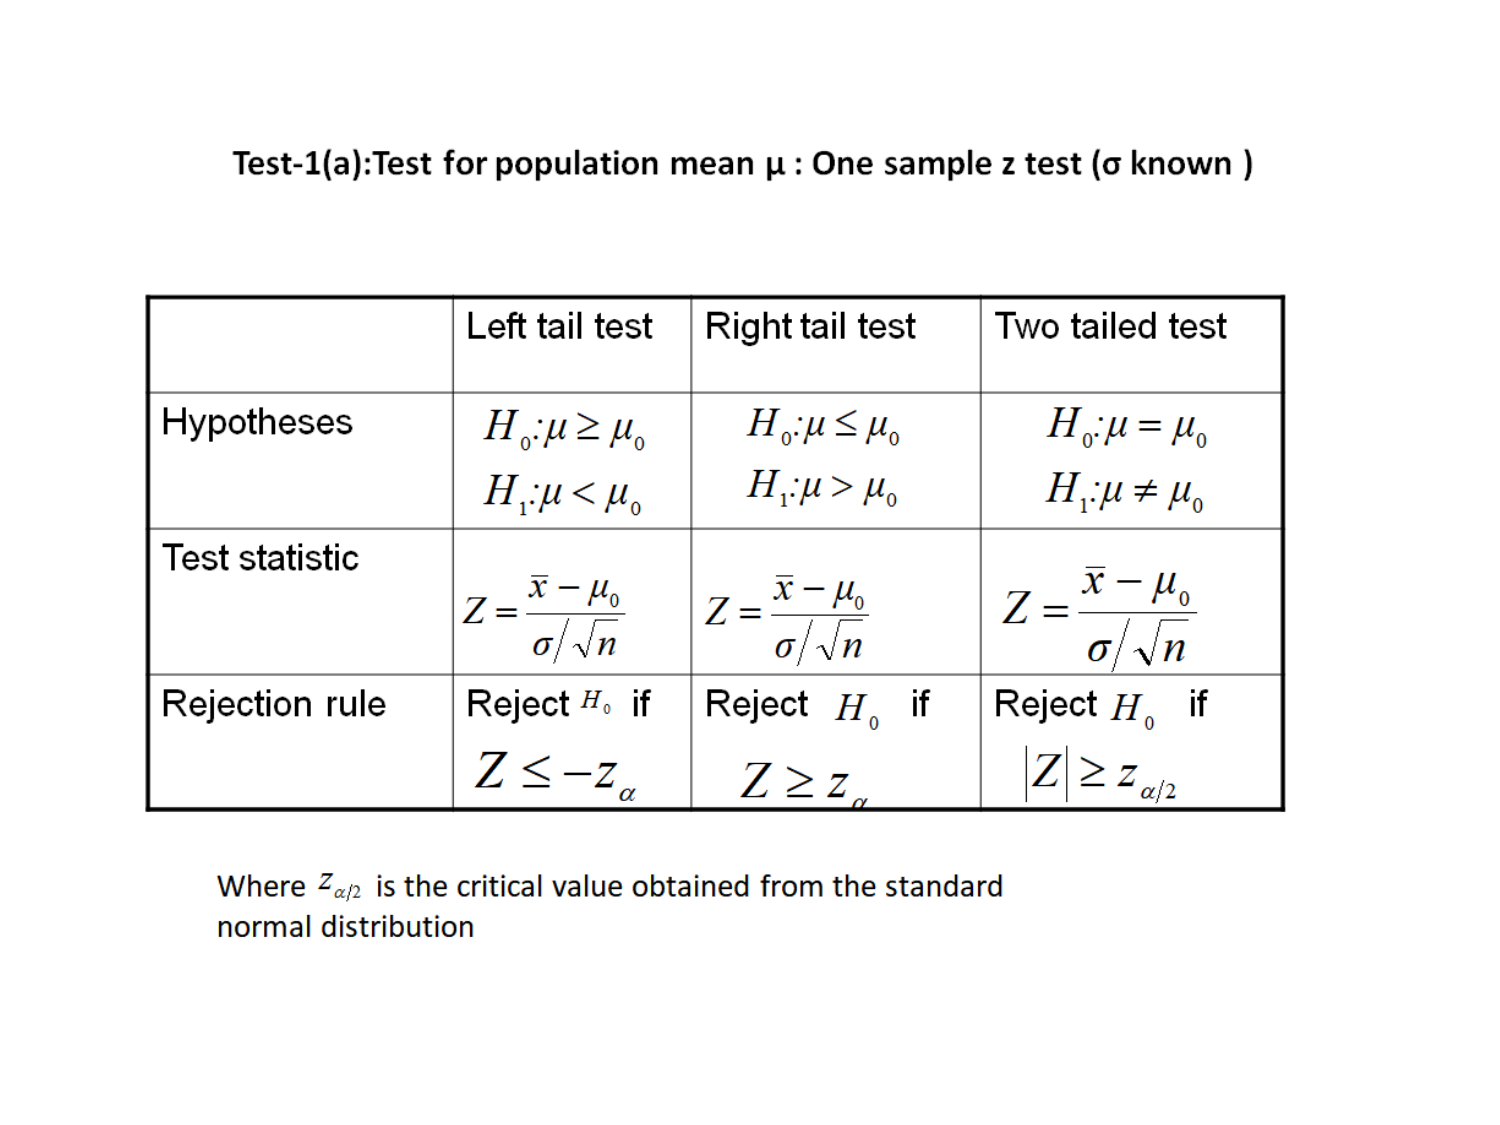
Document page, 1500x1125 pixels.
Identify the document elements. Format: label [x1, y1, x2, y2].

list [88, 101, 1366, 953]
